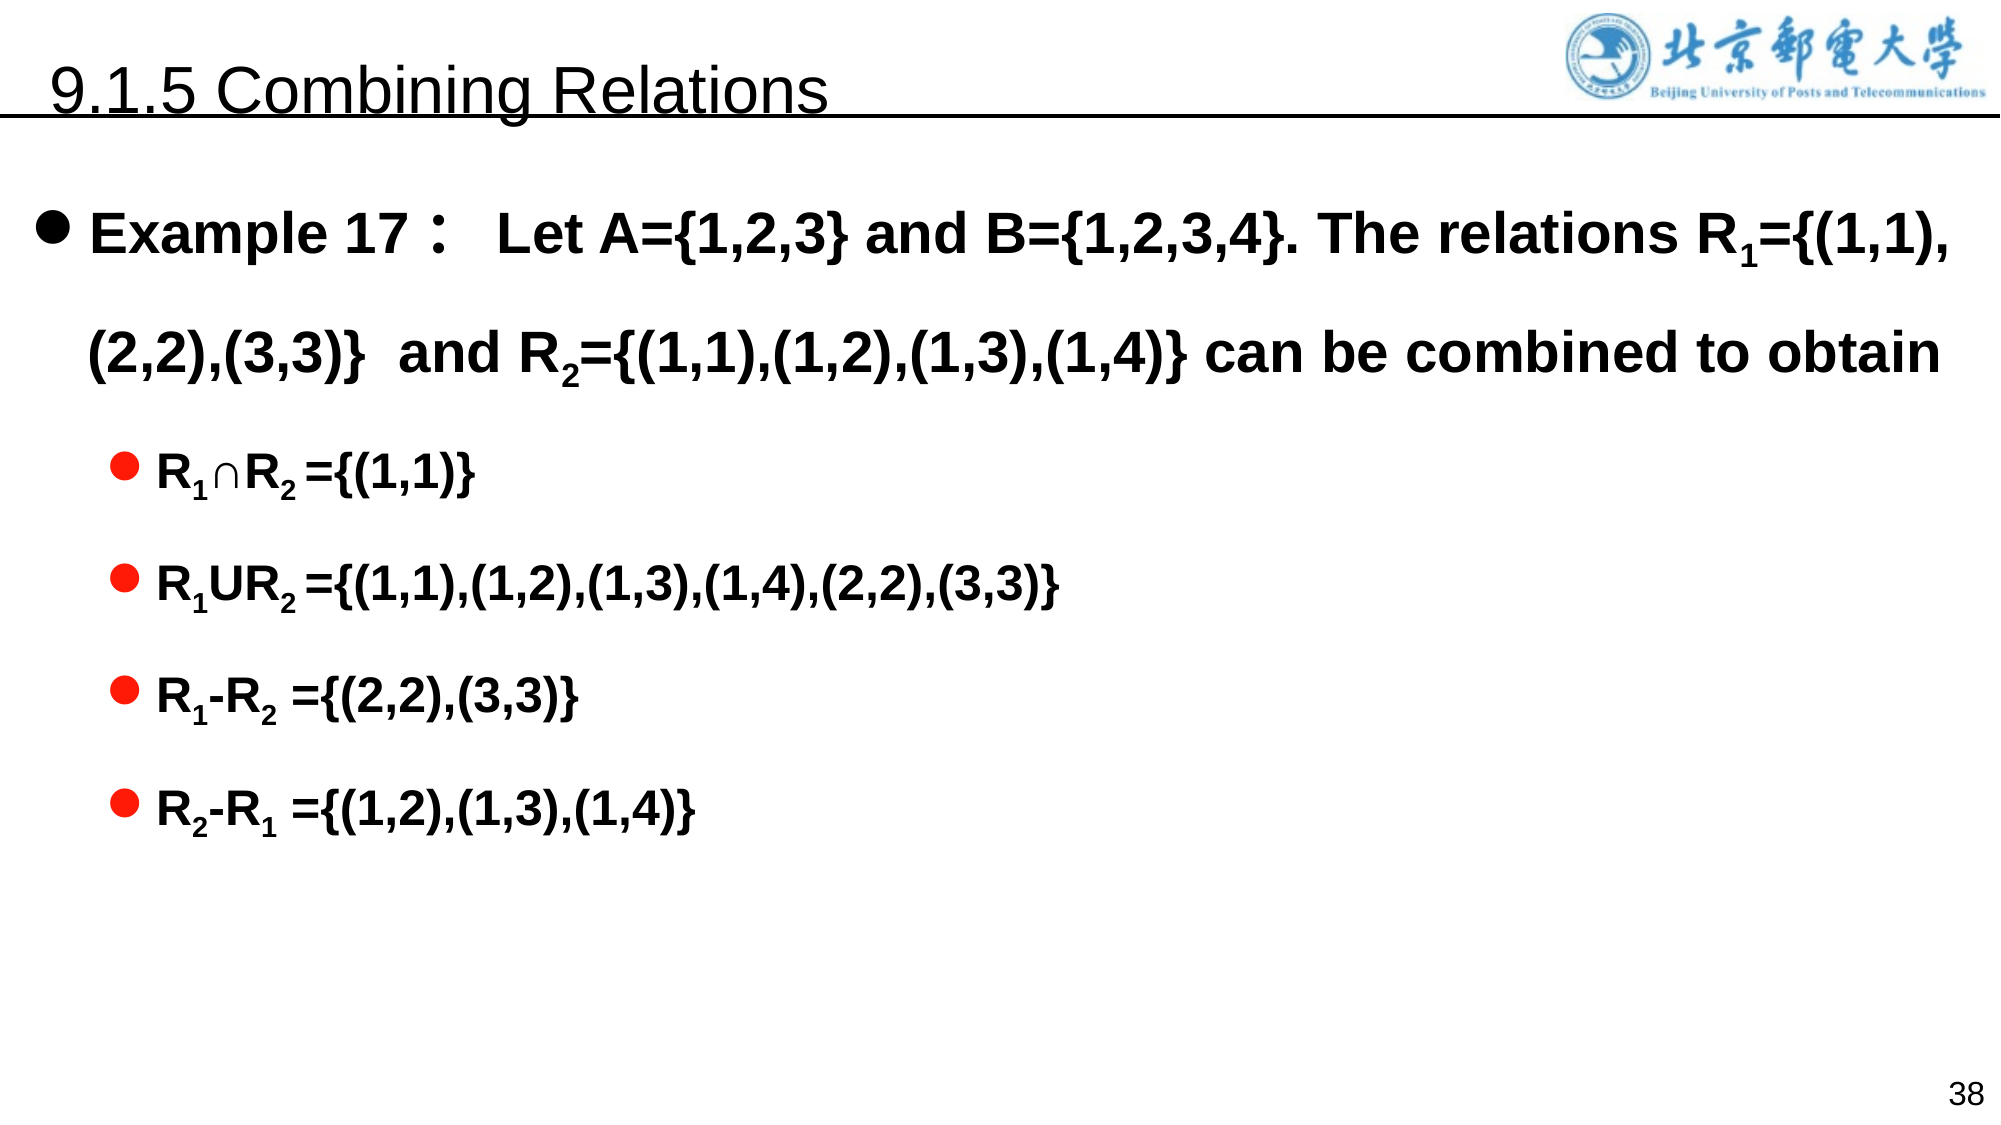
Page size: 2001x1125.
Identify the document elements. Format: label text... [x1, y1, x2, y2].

picture [1849, 13, 1988, 101]
text_box Example 17：Let A={1,2,3} and B={1,2,3,4}. The relations R1={(1,1),(2,2),(3,3)} and R2={(1,1),(1,2),(1,3),(1,4)} can be combined to obtain R1∩R2 ={(1,1)} R1UR2 ={(1,1),(1,2),(1,3),(1,4),(2,2),(3,3)} R1-R2 ={(2,2),(3,3)} R2-R1 ={(1,2),(1,3),(1,4)} [16, 147, 1974, 1032]
text_box 9.1.5 Combining Relations [34, 0, 1849, 135]
